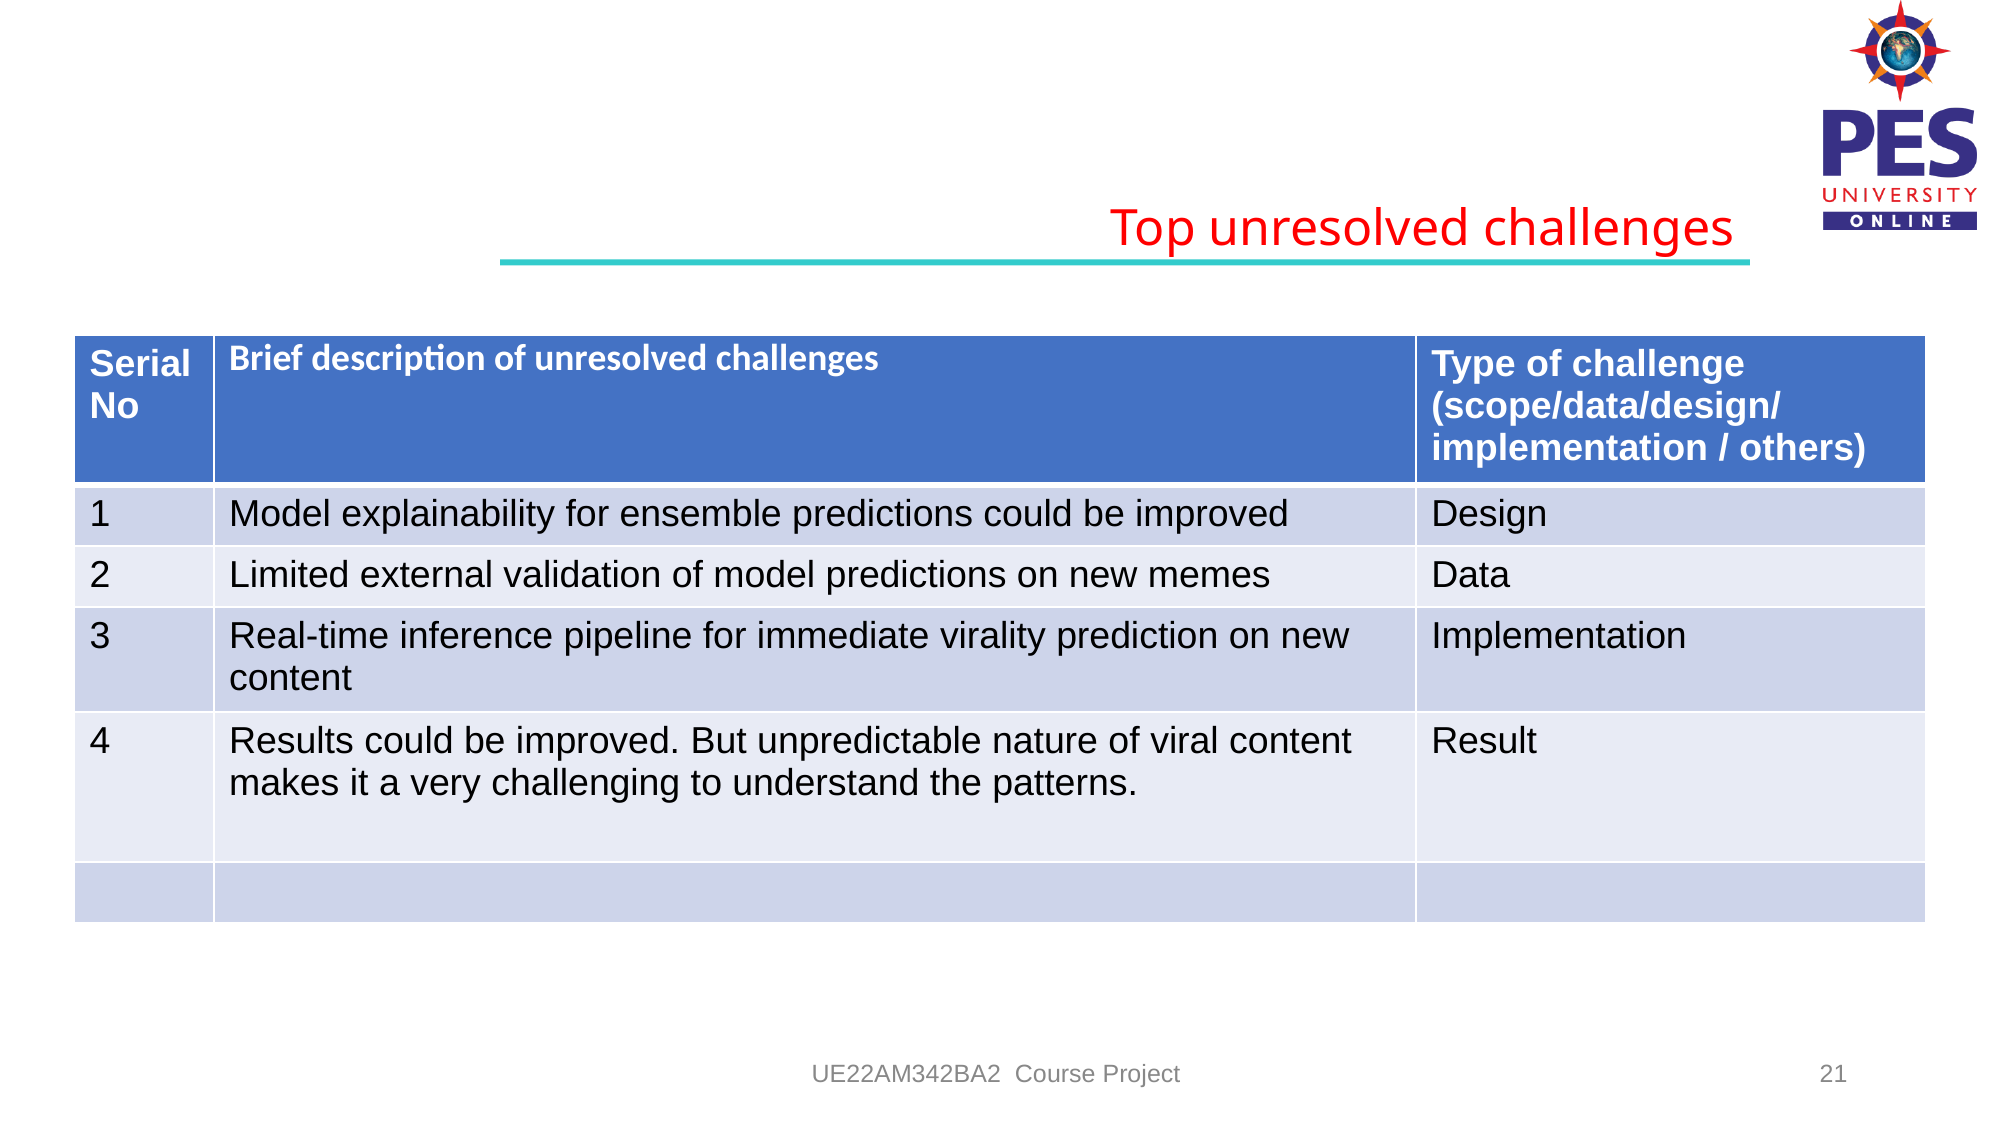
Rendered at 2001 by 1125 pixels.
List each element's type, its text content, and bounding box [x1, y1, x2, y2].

table_header Serial No [75, 336, 213, 482]
table_cell Results could be improved. But unpredictable nature of viral content makes it a very challenging to understand the patterns. [215, 713, 1415, 861]
picture [1823, 0, 1977, 230]
table_cell 3 [75, 608, 213, 711]
table_cell Limited external validation of model predictions on new memes [215, 547, 1415, 606]
table_header Type of challenge (scope/data/design/implementation / others) [1417, 336, 1925, 482]
table_cell Implementation [1417, 608, 1925, 711]
slide_number ‹#› [1412, 1042, 1863, 1103]
table_cell Data [1417, 547, 1925, 606]
table_cell [1417, 863, 1925, 922]
table_cell [215, 863, 1415, 922]
footer UE22AM342BA2 Course Project [662, 1042, 1338, 1103]
table_cell Model explainability for ensemble predictions could be improved [215, 488, 1415, 545]
table_cell [75, 863, 213, 922]
table_header Brief description of unresolved challenges [215, 336, 1415, 482]
table_cell 4 [75, 713, 213, 861]
table_cell 2 [75, 547, 213, 606]
table_cell Result [1417, 713, 1925, 861]
table_cell 1 [75, 488, 213, 545]
text_box Top unresolved challenges [474, 187, 1750, 263]
table_cell Real-time inference pipeline for immediate virality prediction on new content [215, 608, 1415, 711]
table_cell Design [1417, 488, 1925, 545]
